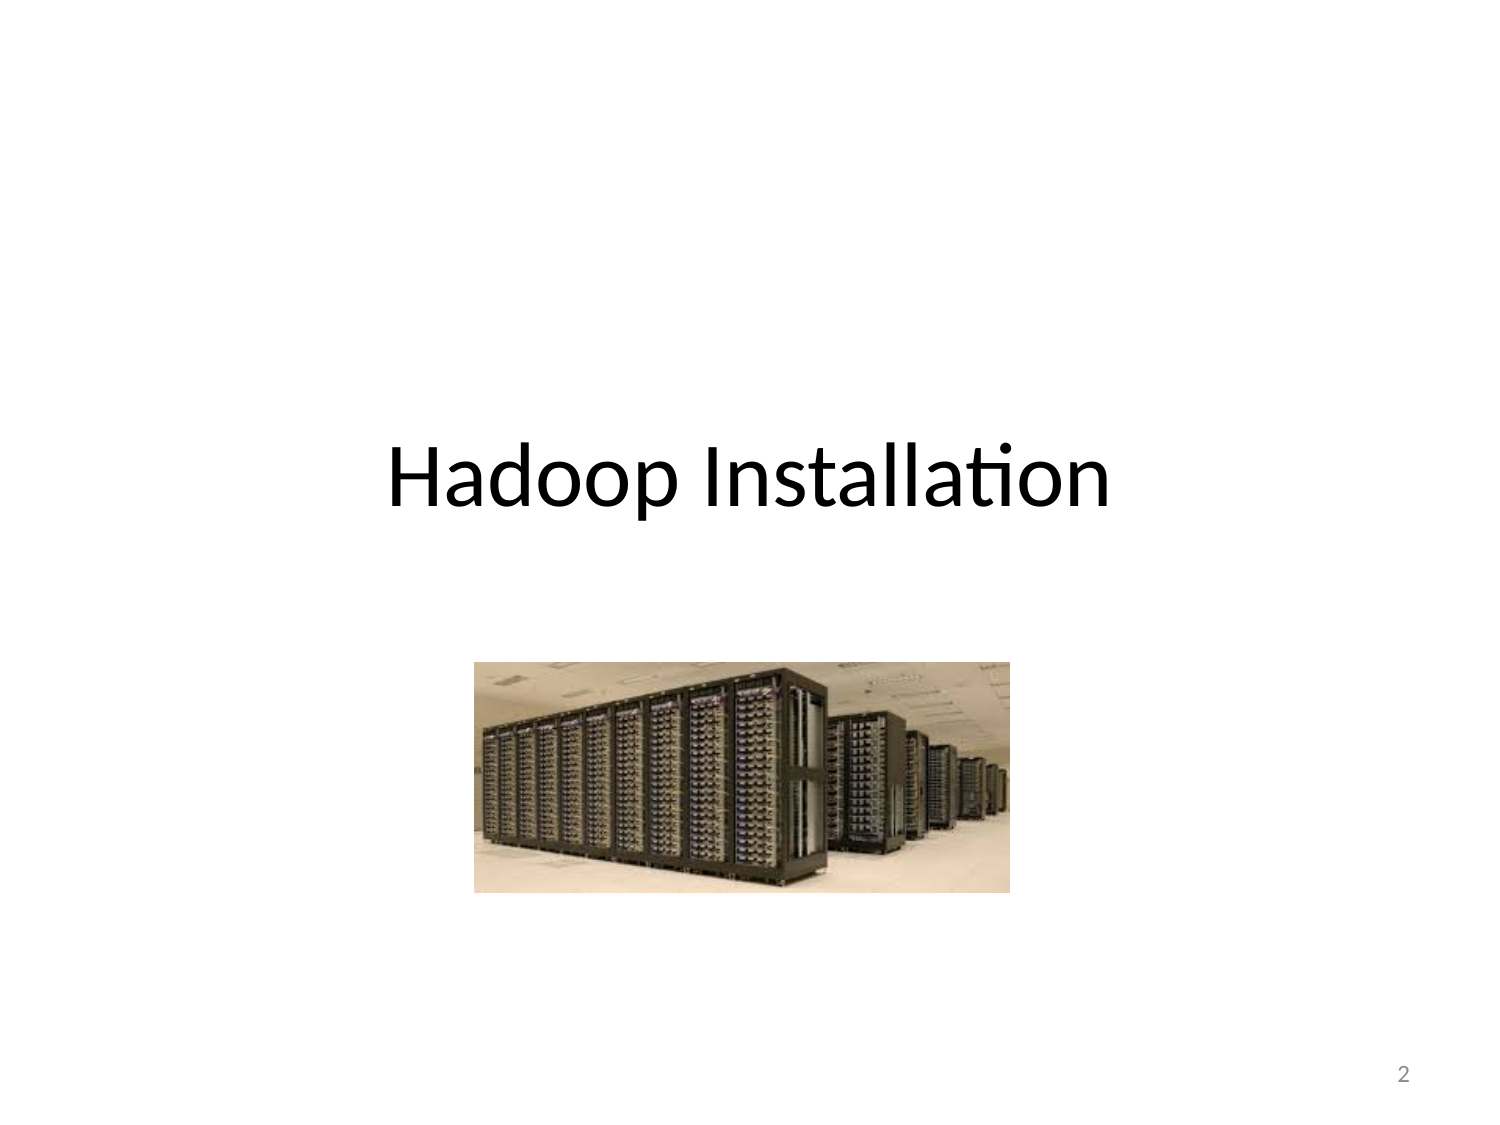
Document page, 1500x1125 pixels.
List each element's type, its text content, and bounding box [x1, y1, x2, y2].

slide_number 2 [1074, 1042, 1425, 1103]
picture [474, 662, 1010, 893]
title Hadoop Installation [112, 349, 1388, 591]
